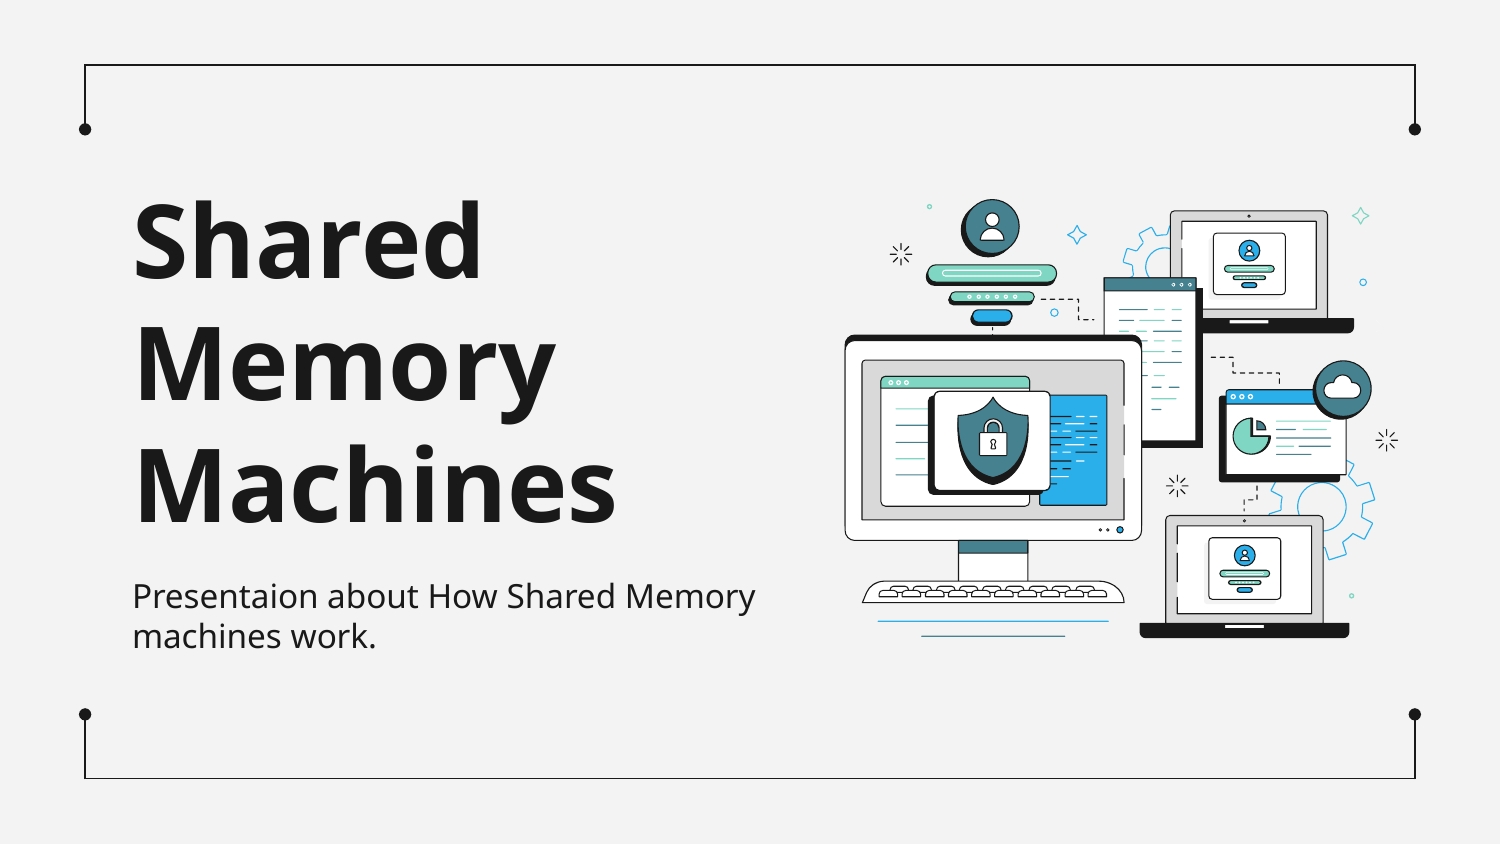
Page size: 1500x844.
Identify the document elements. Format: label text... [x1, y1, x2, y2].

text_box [844, 198, 1399, 639]
title Shared Memory Machines [116, 205, 834, 559]
subtitle Presentaion about How Shared Memory machines work. [116, 560, 834, 639]
